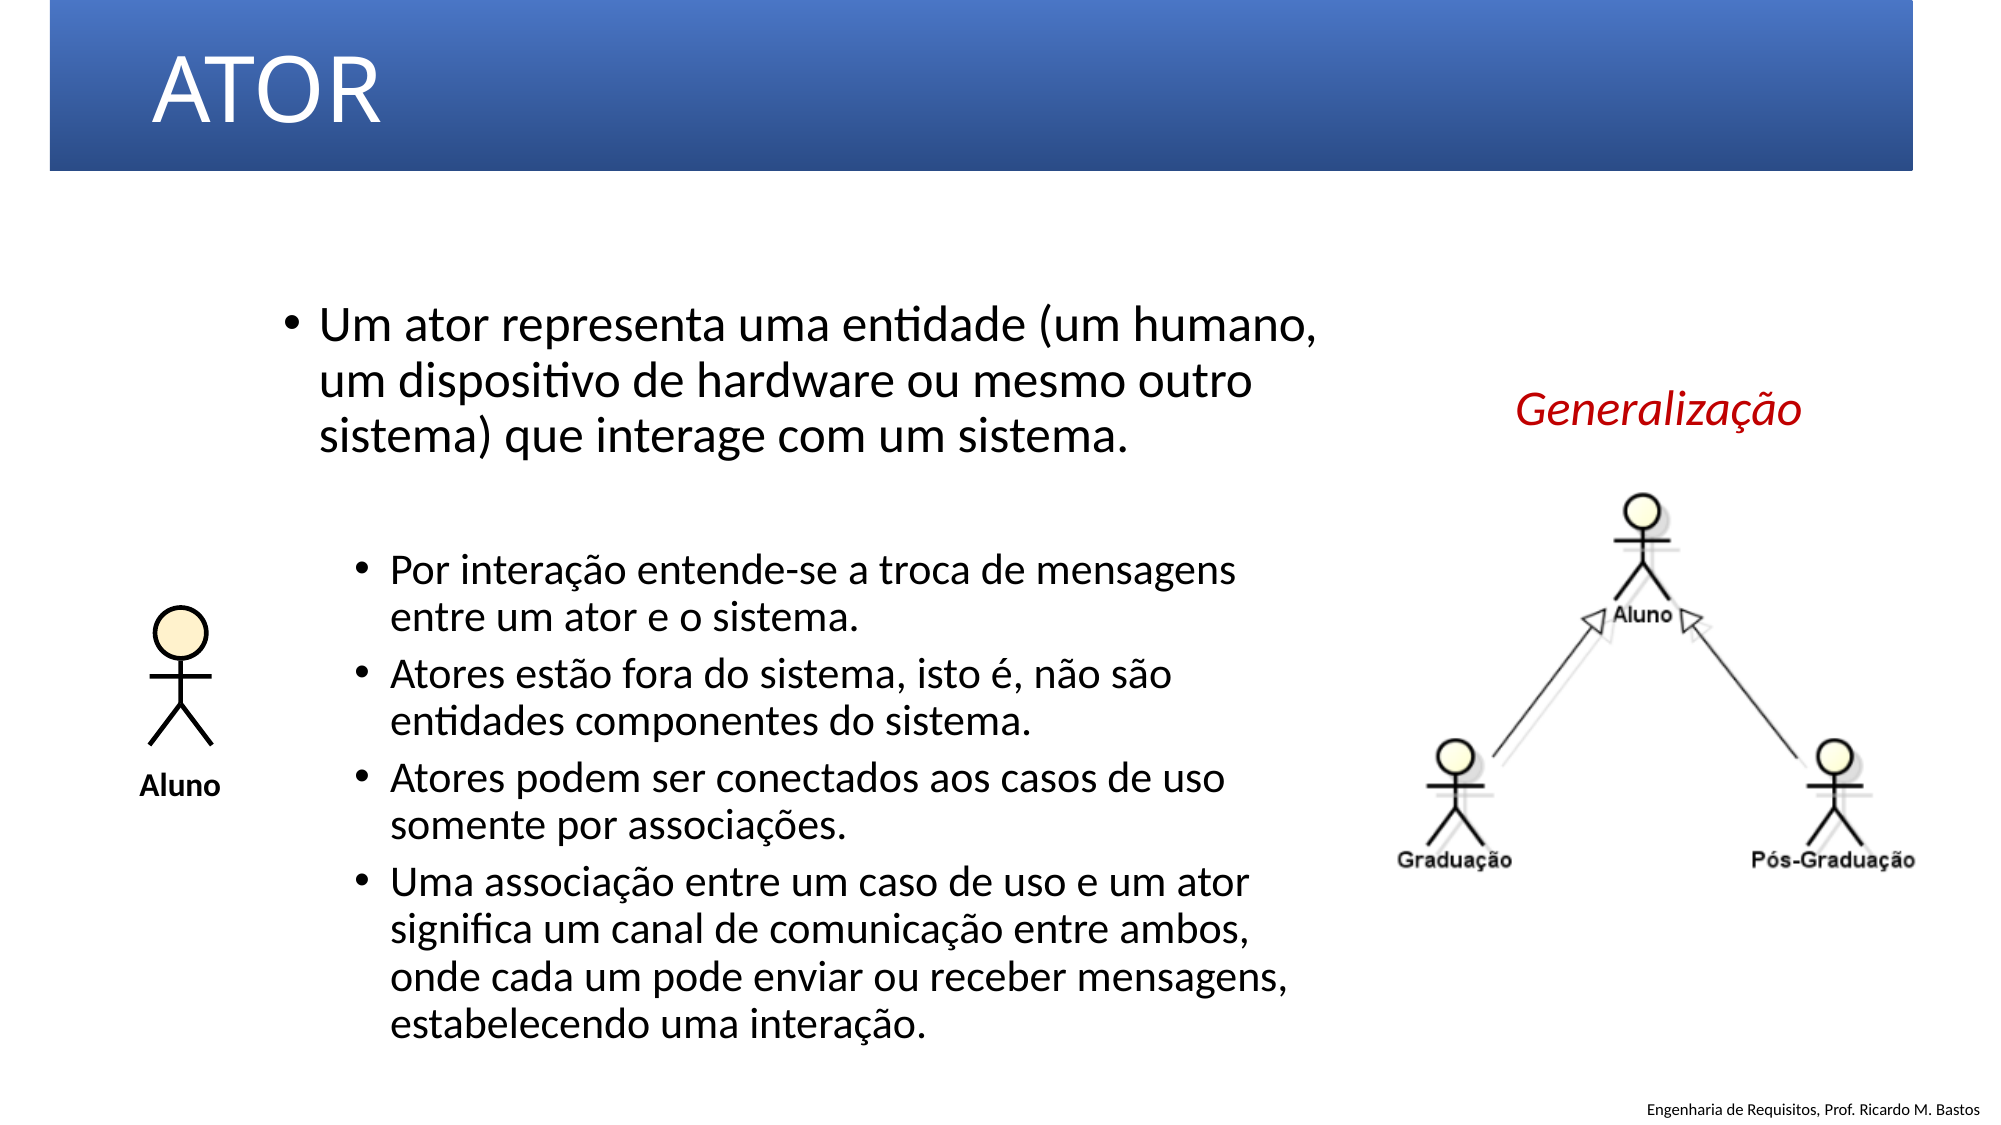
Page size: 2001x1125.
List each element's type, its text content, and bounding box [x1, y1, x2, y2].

list Um ator representa uma entidade (um humano, um dispositivo de hardware ou mesmo outro sistema) que interage com um sistema. Por interação entende-se a troca de mensagens entre um ator e o sistema. Atores estão fora do sistema, isto é, não são entidades componentes do sistema. Atores podem ser conectados aos casos de uso somente por associações. Uma associação entre um caso de uso e um ator significa um canal de comunicação entre ambos, onde cada um pode enviar ou receber mensagens, estabelecendo uma interação. [268, 210, 1336, 1072]
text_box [149, 607, 212, 745]
title ATOR [137, 16, 1863, 171]
picture [1379, 477, 1939, 928]
text_box Aluno [124, 755, 237, 810]
text_box Generalização [1495, 367, 1823, 443]
